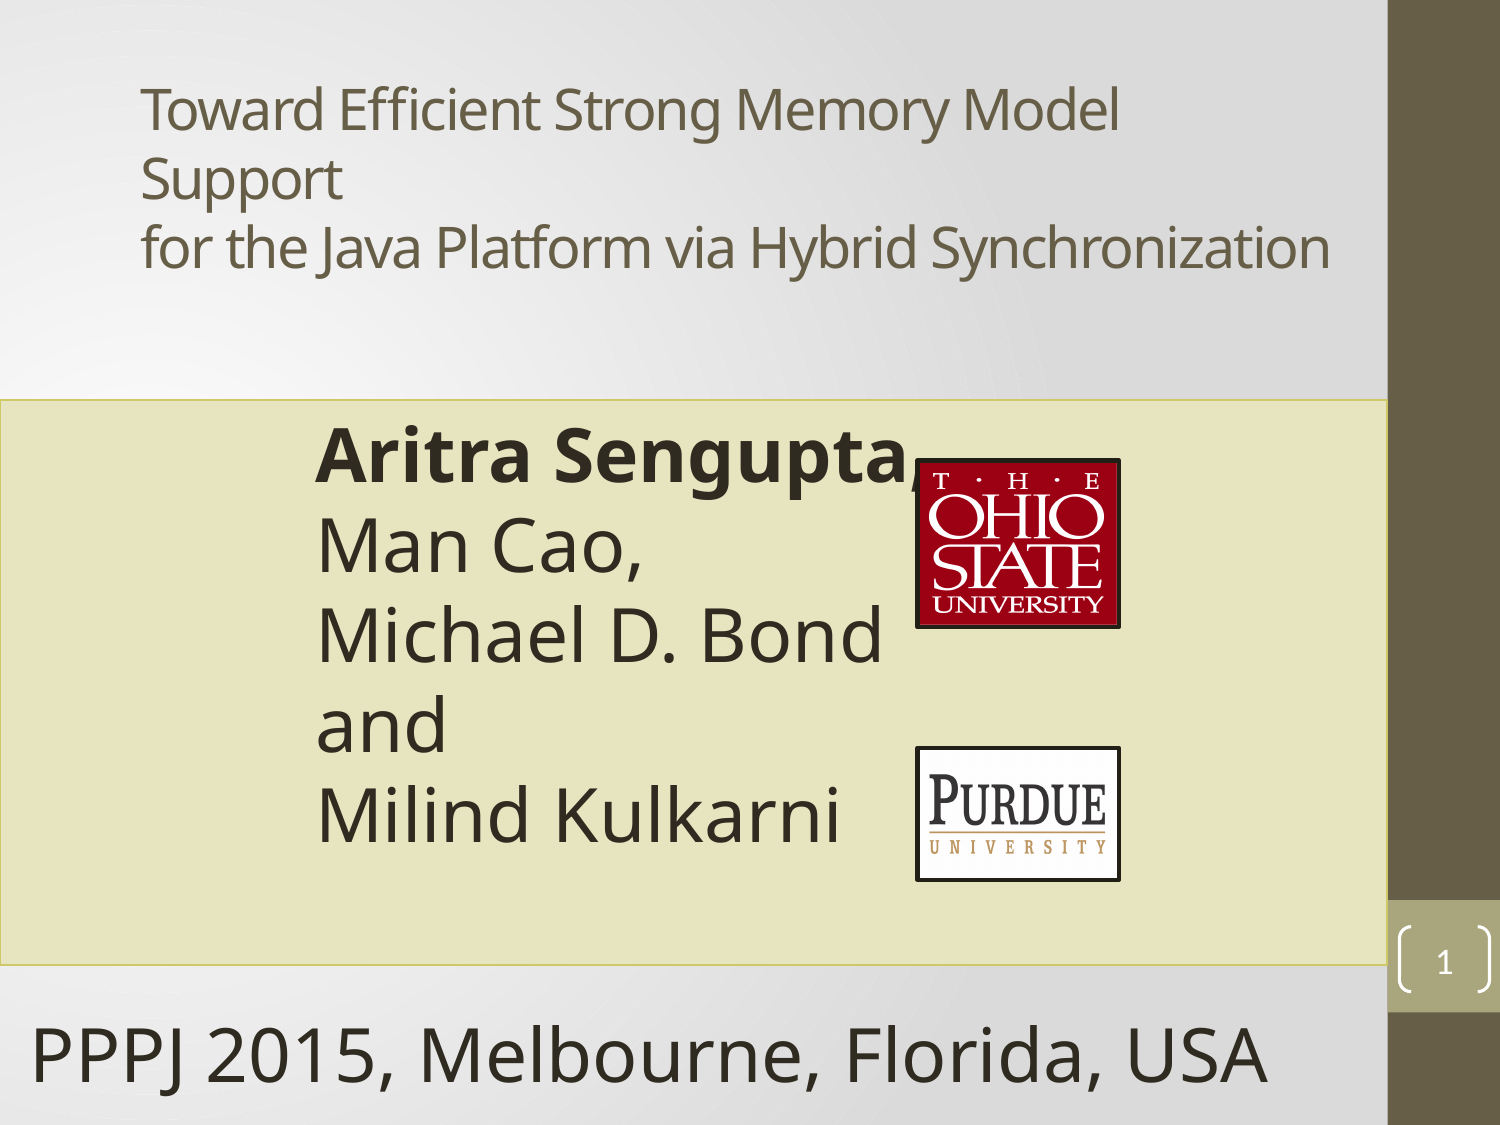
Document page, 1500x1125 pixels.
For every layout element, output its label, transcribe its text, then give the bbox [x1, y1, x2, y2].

picture [918, 461, 1118, 626]
picture [918, 749, 1118, 879]
subtitle Aritra Sengupta, Man Cao, Michael D. Bond and Milind Kulkarni [0, 399, 1388, 966]
text_box PPPJ 2015, Melbourne, Florida, USA [15, 999, 1285, 1105]
text_box Toward Efficient Strong Memory Model Support for the Java Platform via Hybrid Synchronization [125, 24, 1350, 288]
slide_number 1 [1397, 925, 1492, 994]
